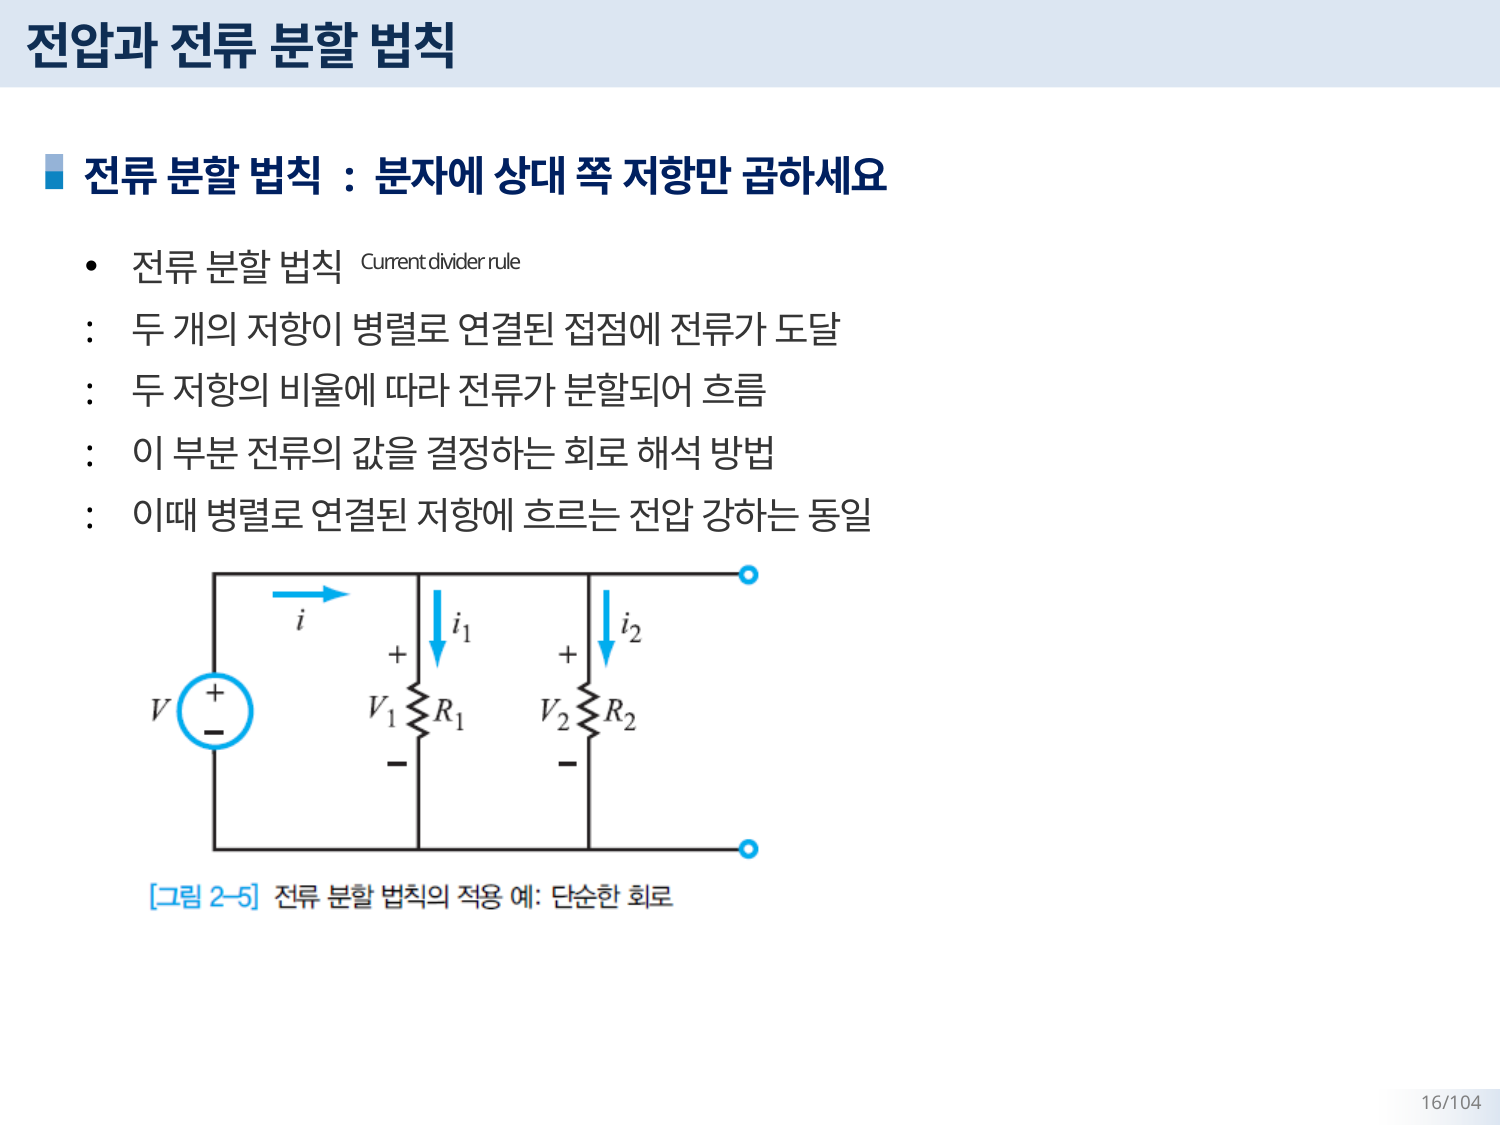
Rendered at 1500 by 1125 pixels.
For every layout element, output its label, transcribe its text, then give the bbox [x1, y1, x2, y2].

title 전압과 전류 분할 법칙 [10, 5, 1288, 84]
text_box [45, 136, 1450, 204]
text_box 전류 분할 법칙 Current divider rule 두 개의 저항이 병렬로 연결된 접점에 전류가 도달 두 저항의 비율에 따라 전류가 분할되어 흐름 이 부분 전류의 값을 결정하는 회로 해석 방법 이때 병렬로 연결된 저항에 흐르는 전압 강하는 동일 [70, 231, 1330, 916]
picture [130, 550, 769, 923]
